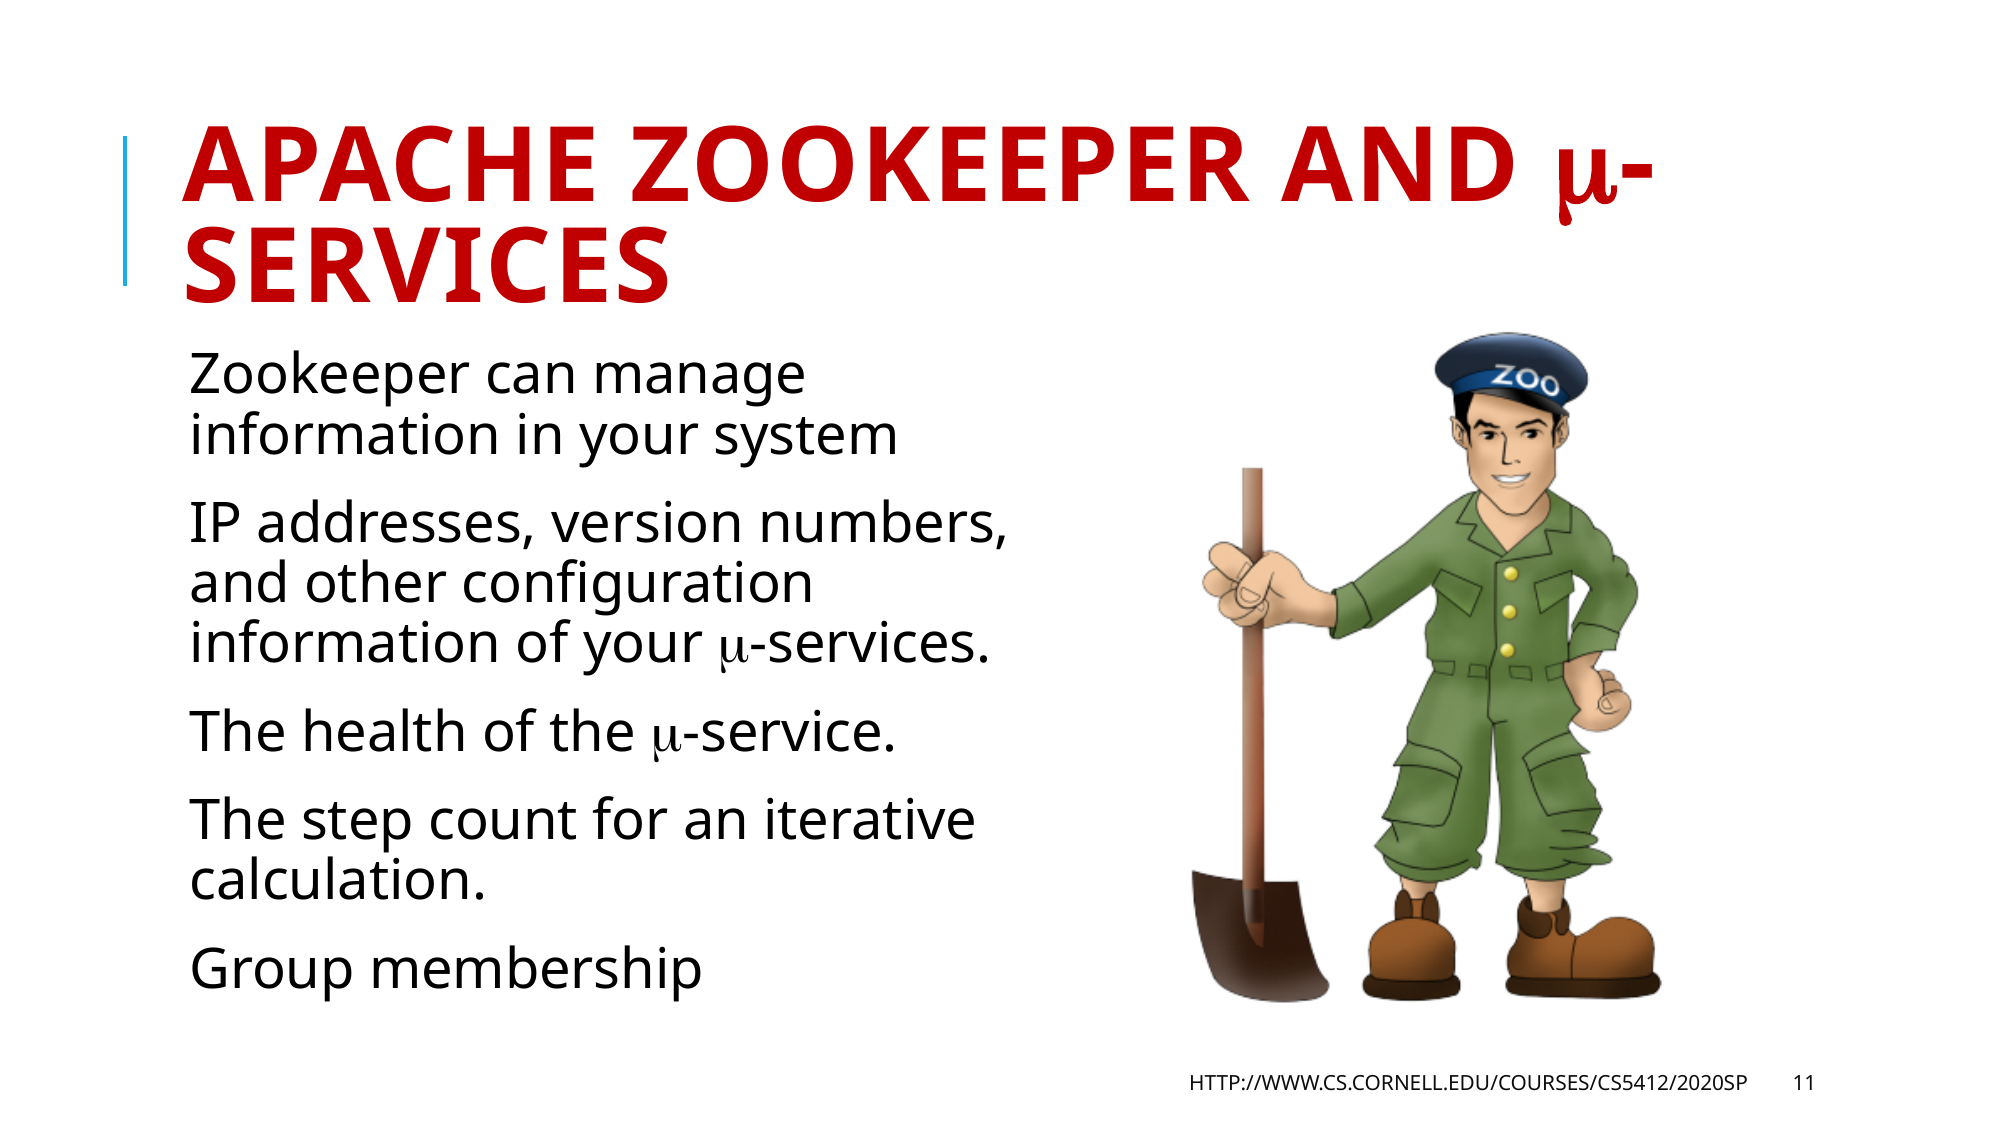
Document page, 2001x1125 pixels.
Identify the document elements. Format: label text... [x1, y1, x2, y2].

footer HTTP://WWW.CS.CORNELL.EDU/COURSES/CS5412/2020SP [794, 1061, 1763, 1107]
slide_number 11 [1777, 1061, 1938, 1107]
picture [1022, 288, 1863, 1049]
title Apache Zookeeper and -services [168, 96, 1938, 342]
list Zookeeper can manage information in your system IP addresses, version numbers, and other configuration information of your -services. The health of the -service. The step count for an iterative calculation. Group membership [168, 338, 1020, 1052]
